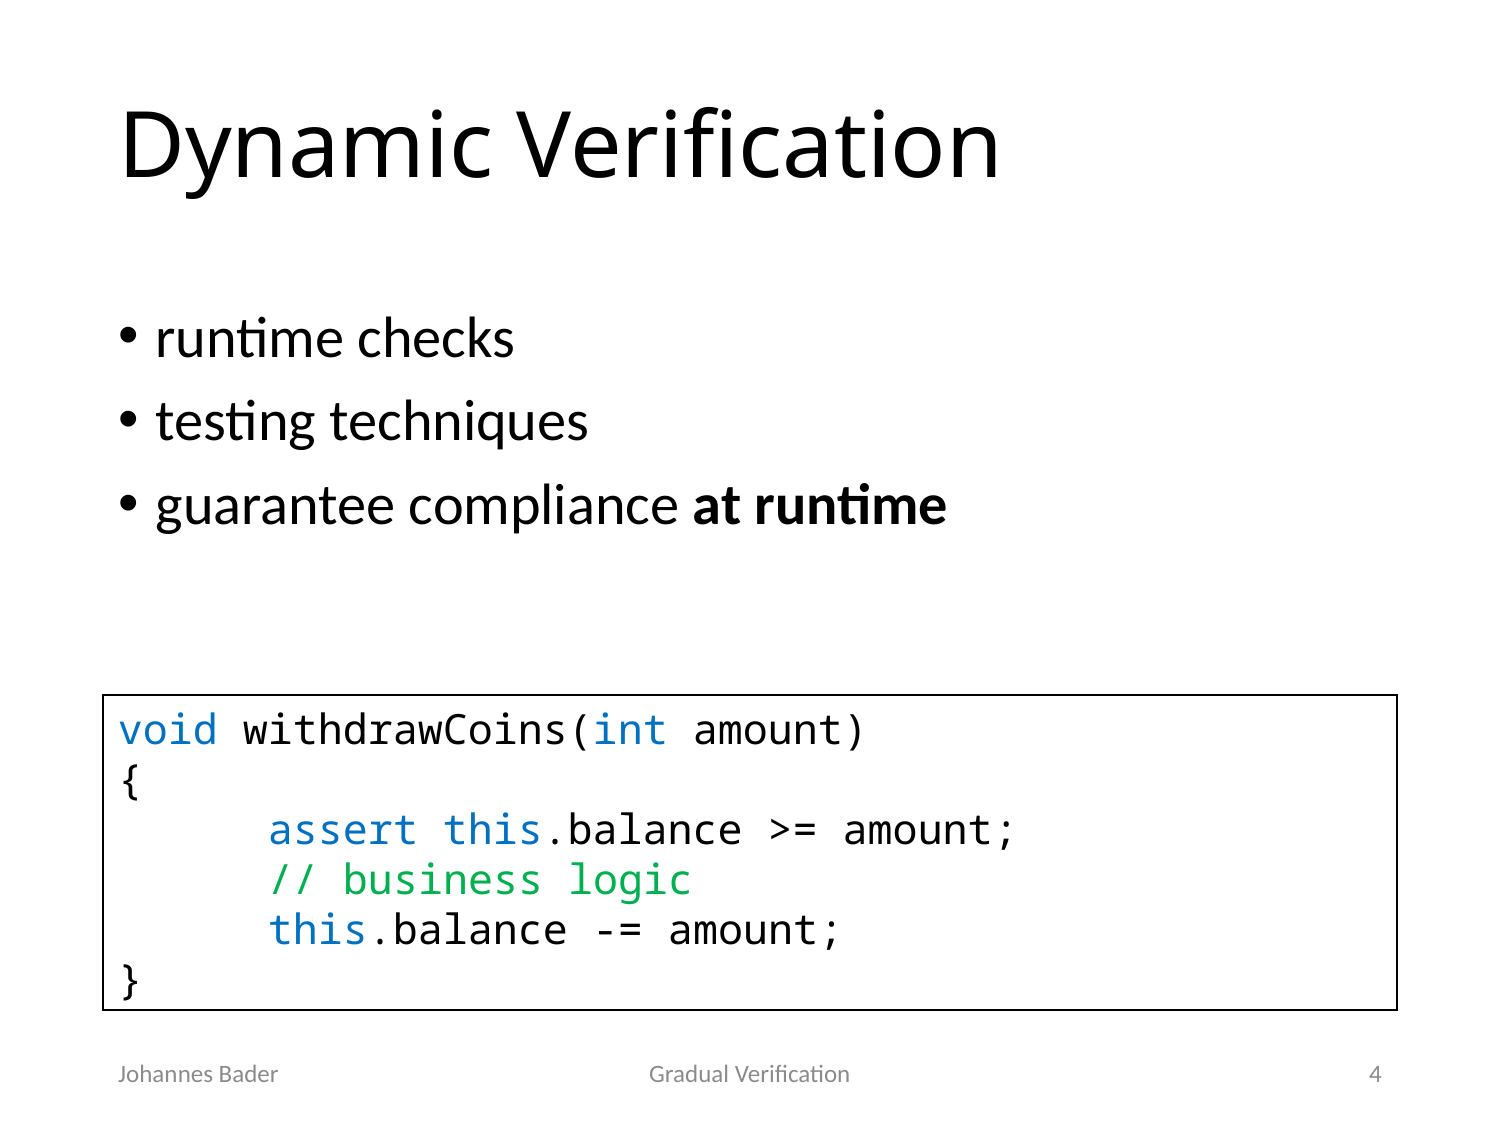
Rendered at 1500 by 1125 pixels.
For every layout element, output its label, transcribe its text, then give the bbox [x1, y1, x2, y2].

slide_number 4 [1059, 1042, 1397, 1103]
text_box void withdrawCoins(int amount) { assert this.balance >= amount; // business logic this.balance -= amount; } [102, 694, 1398, 1011]
footer Gradual Verification [496, 1042, 1004, 1103]
list runtime checks testing techniques guarantee compliance at runtime [103, 299, 1397, 608]
slide_number Johannes Bader [103, 1042, 441, 1103]
title Dynamic Verification [103, 59, 1397, 236]
